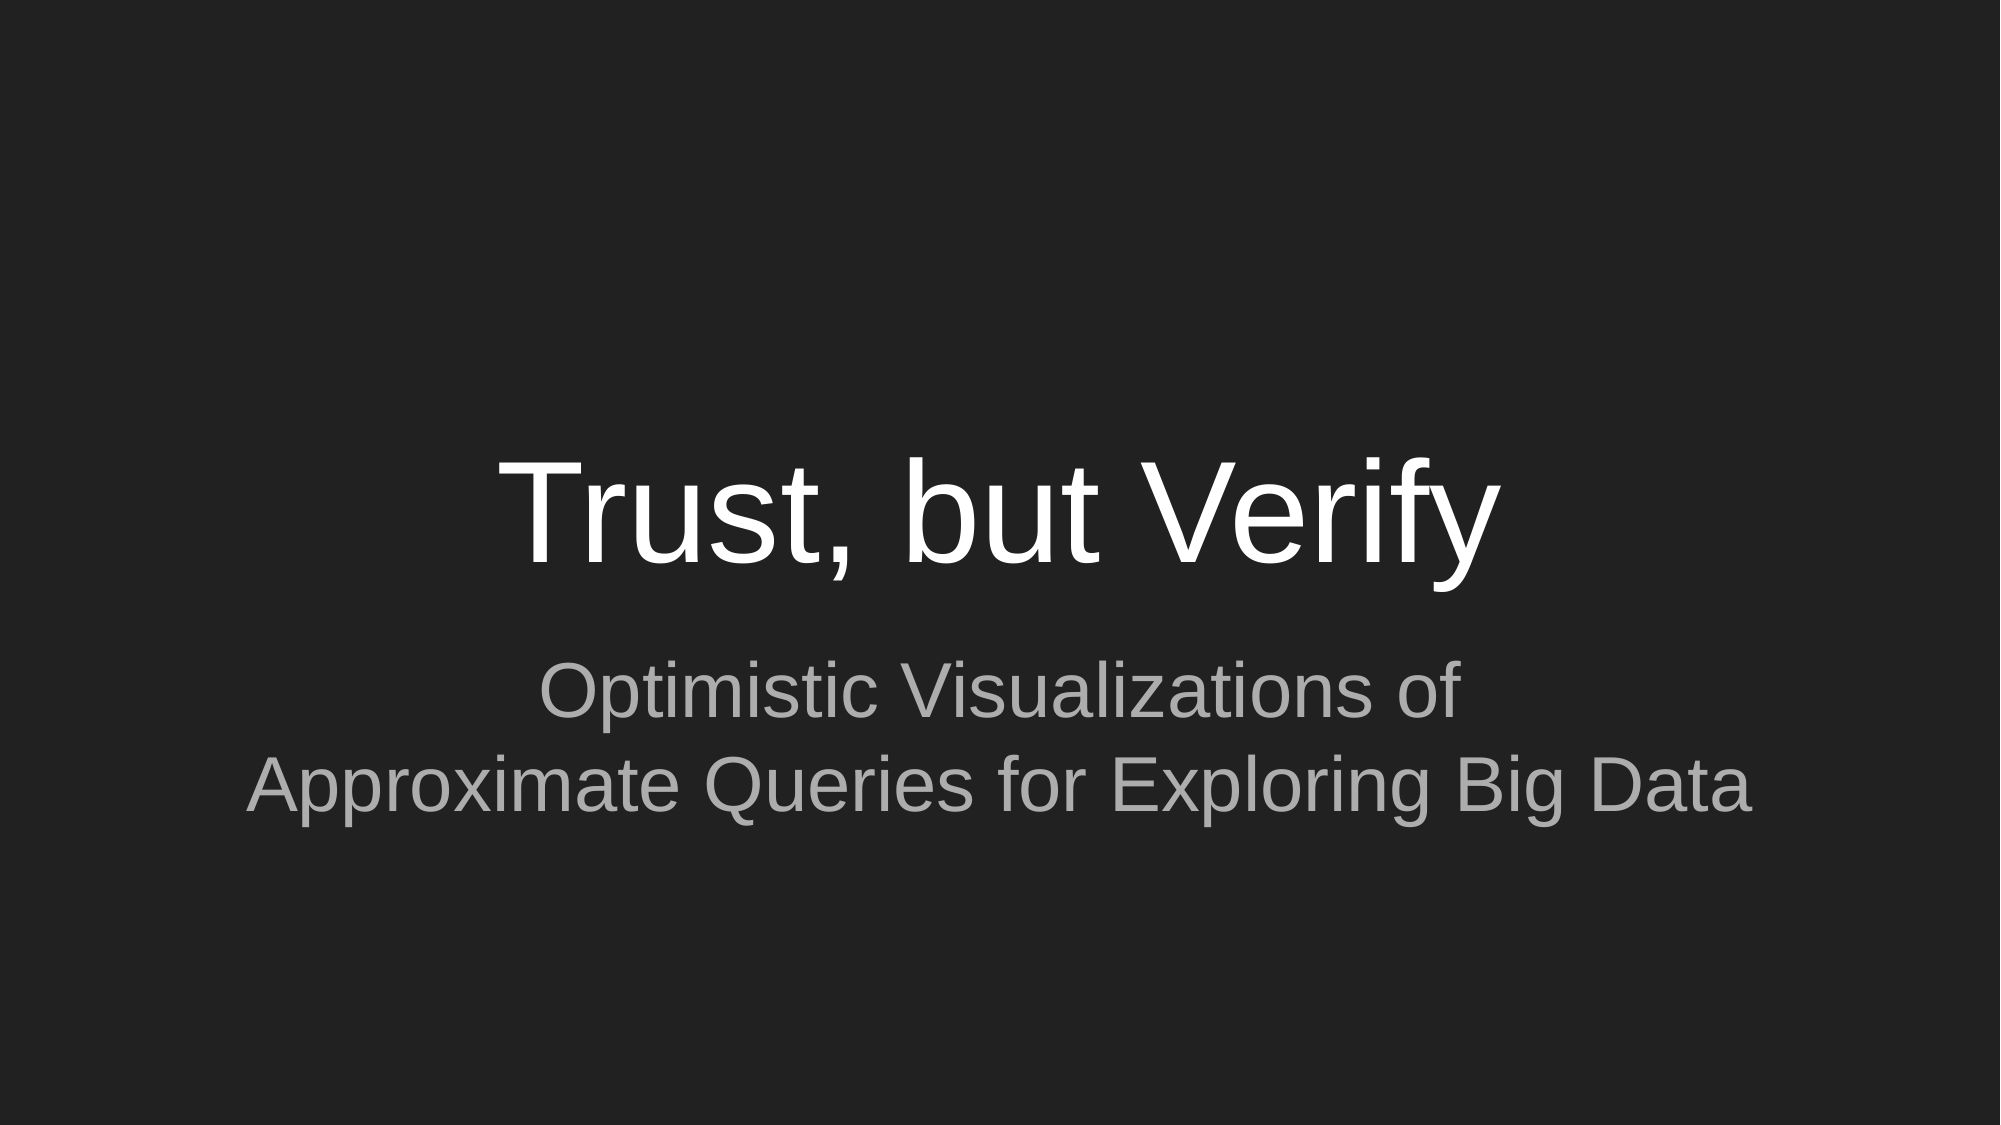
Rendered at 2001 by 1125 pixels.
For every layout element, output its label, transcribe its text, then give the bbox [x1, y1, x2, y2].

subtitle Optimistic Visualizations of Approximate Queries for Exploring Big Data [68, 619, 1932, 794]
title Trust, but Verify [68, 162, 1932, 612]
